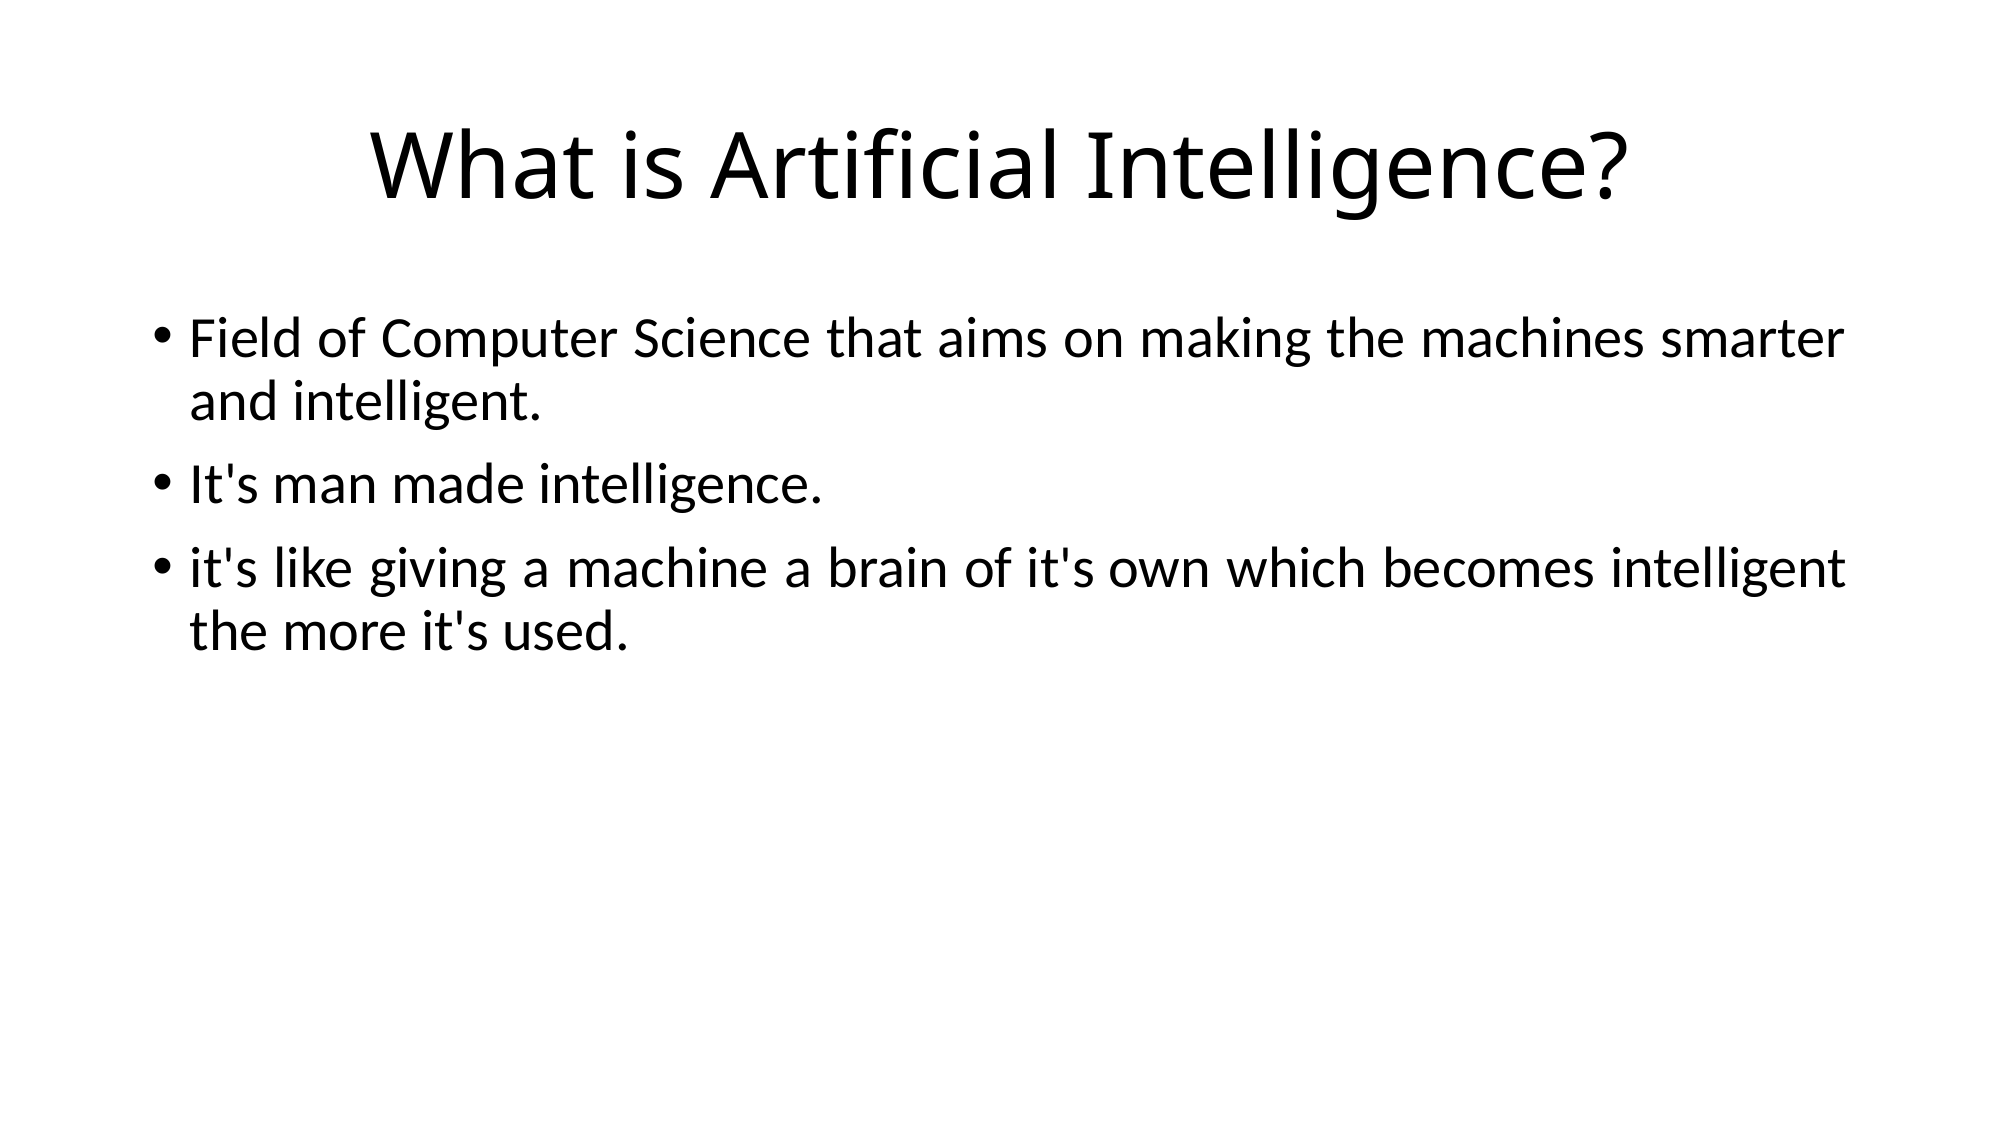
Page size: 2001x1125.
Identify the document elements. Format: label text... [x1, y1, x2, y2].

title What is Artificial Intelligence? [137, 59, 1863, 278]
list Field of Computer Science that aims on making the machines smarter and intelligent. It's man made intelligence. it's like giving a machine a brain of it's own which becomes intelligent the more it's used. [137, 299, 1863, 723]
